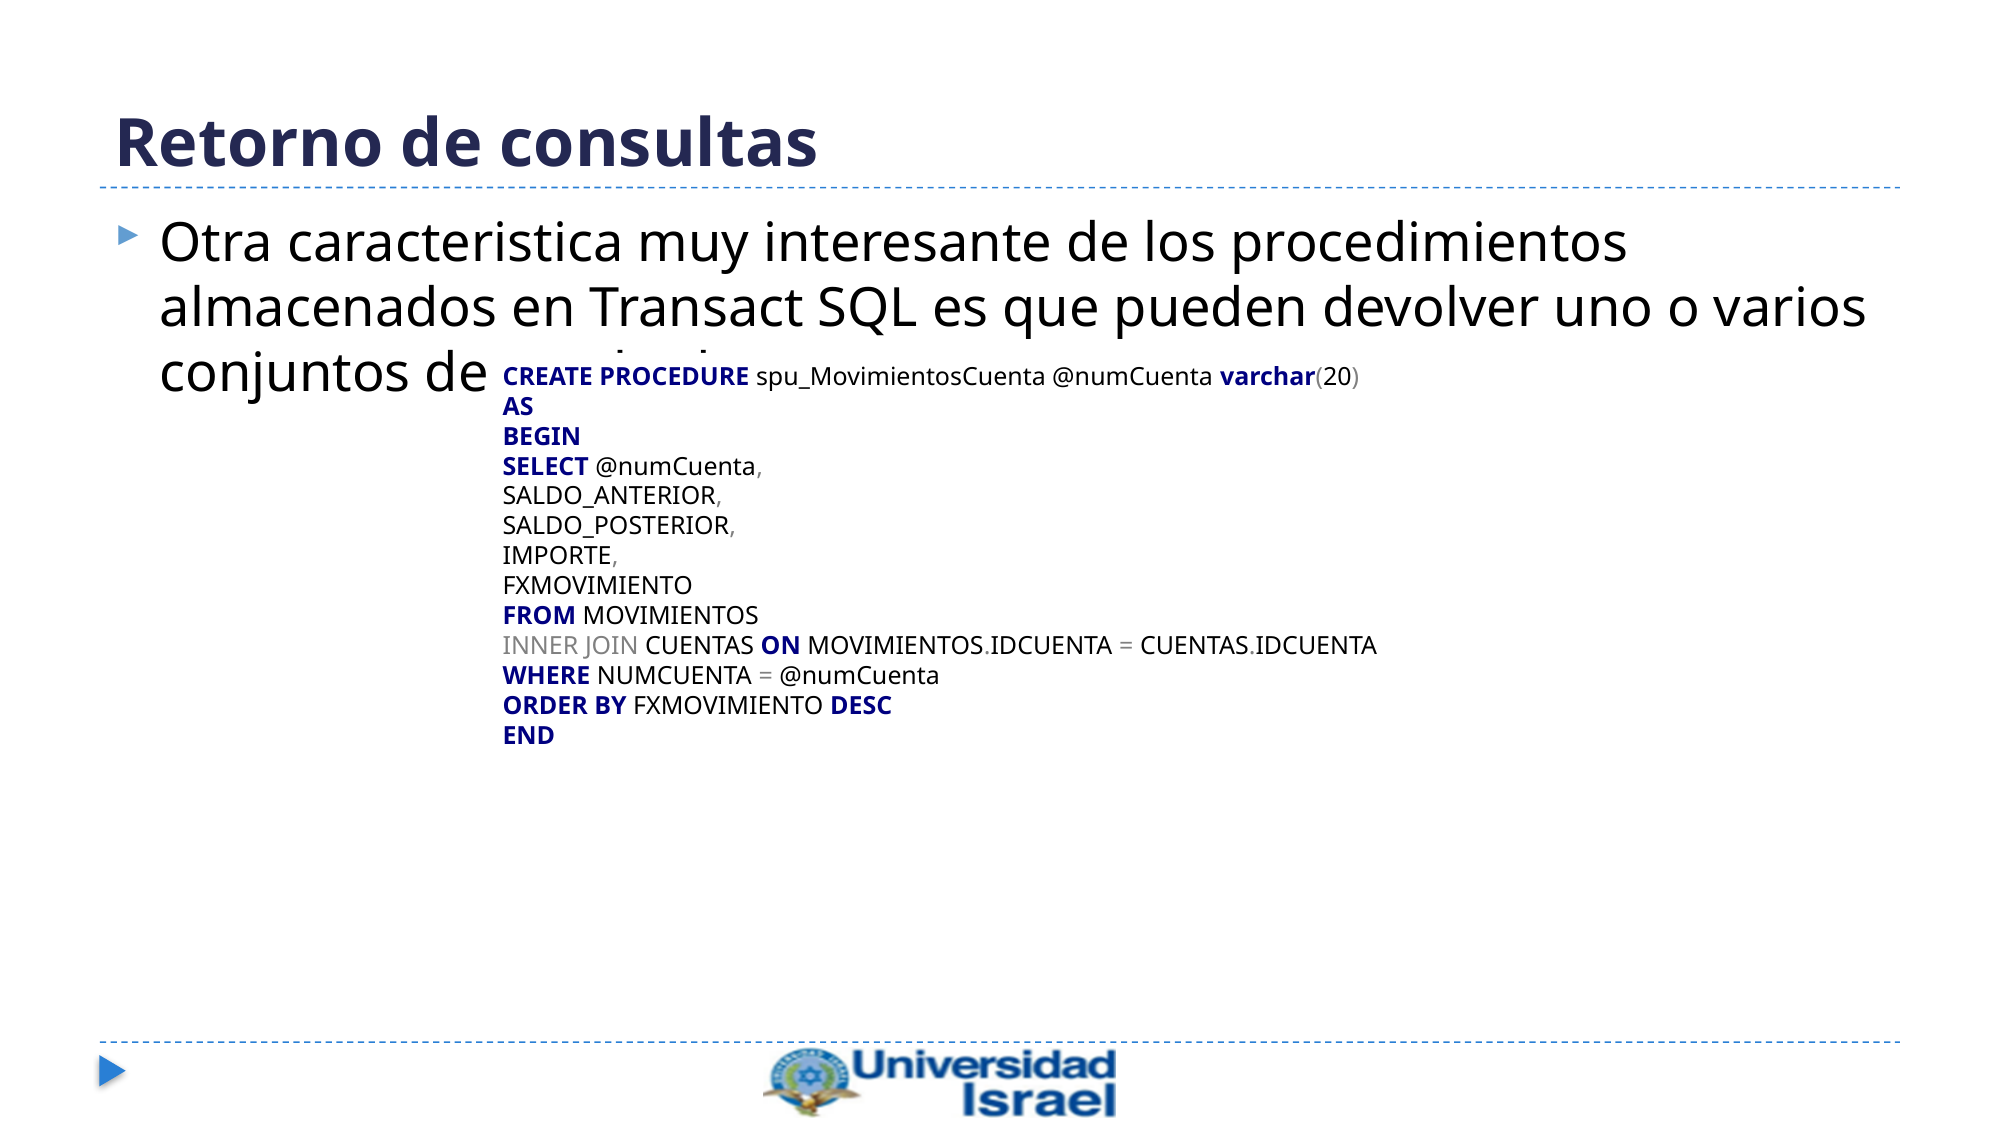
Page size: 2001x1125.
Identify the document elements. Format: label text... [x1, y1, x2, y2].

picture [763, 1047, 1116, 1118]
text_box CREATE PROCEDURE spu_MovimientosCuenta @numCuenta varchar(20) AS BEGIN SELECT @numCuenta, SALDO_ANTERIOR, SALDO_POSTERIOR, IMPORTE, FXMOVIMIENTO FROM MOVIMIENTOS INNER JOIN CUENTAS ON MOVIMIENTOS.IDCUENTA = CUENTAS.IDCUENTA WHERE NUMCUENTA = @numCuenta ORDER BY FXMOVIMIENTO DESC END [487, 352, 1398, 757]
list Otra caracteristica muy interesante de los procedimientos almacenados en Transact SQL es que pueden devolver uno o varios conjuntos de resultados. [99, 200, 1900, 1010]
title Retorno de consultas [99, 24, 1900, 188]
